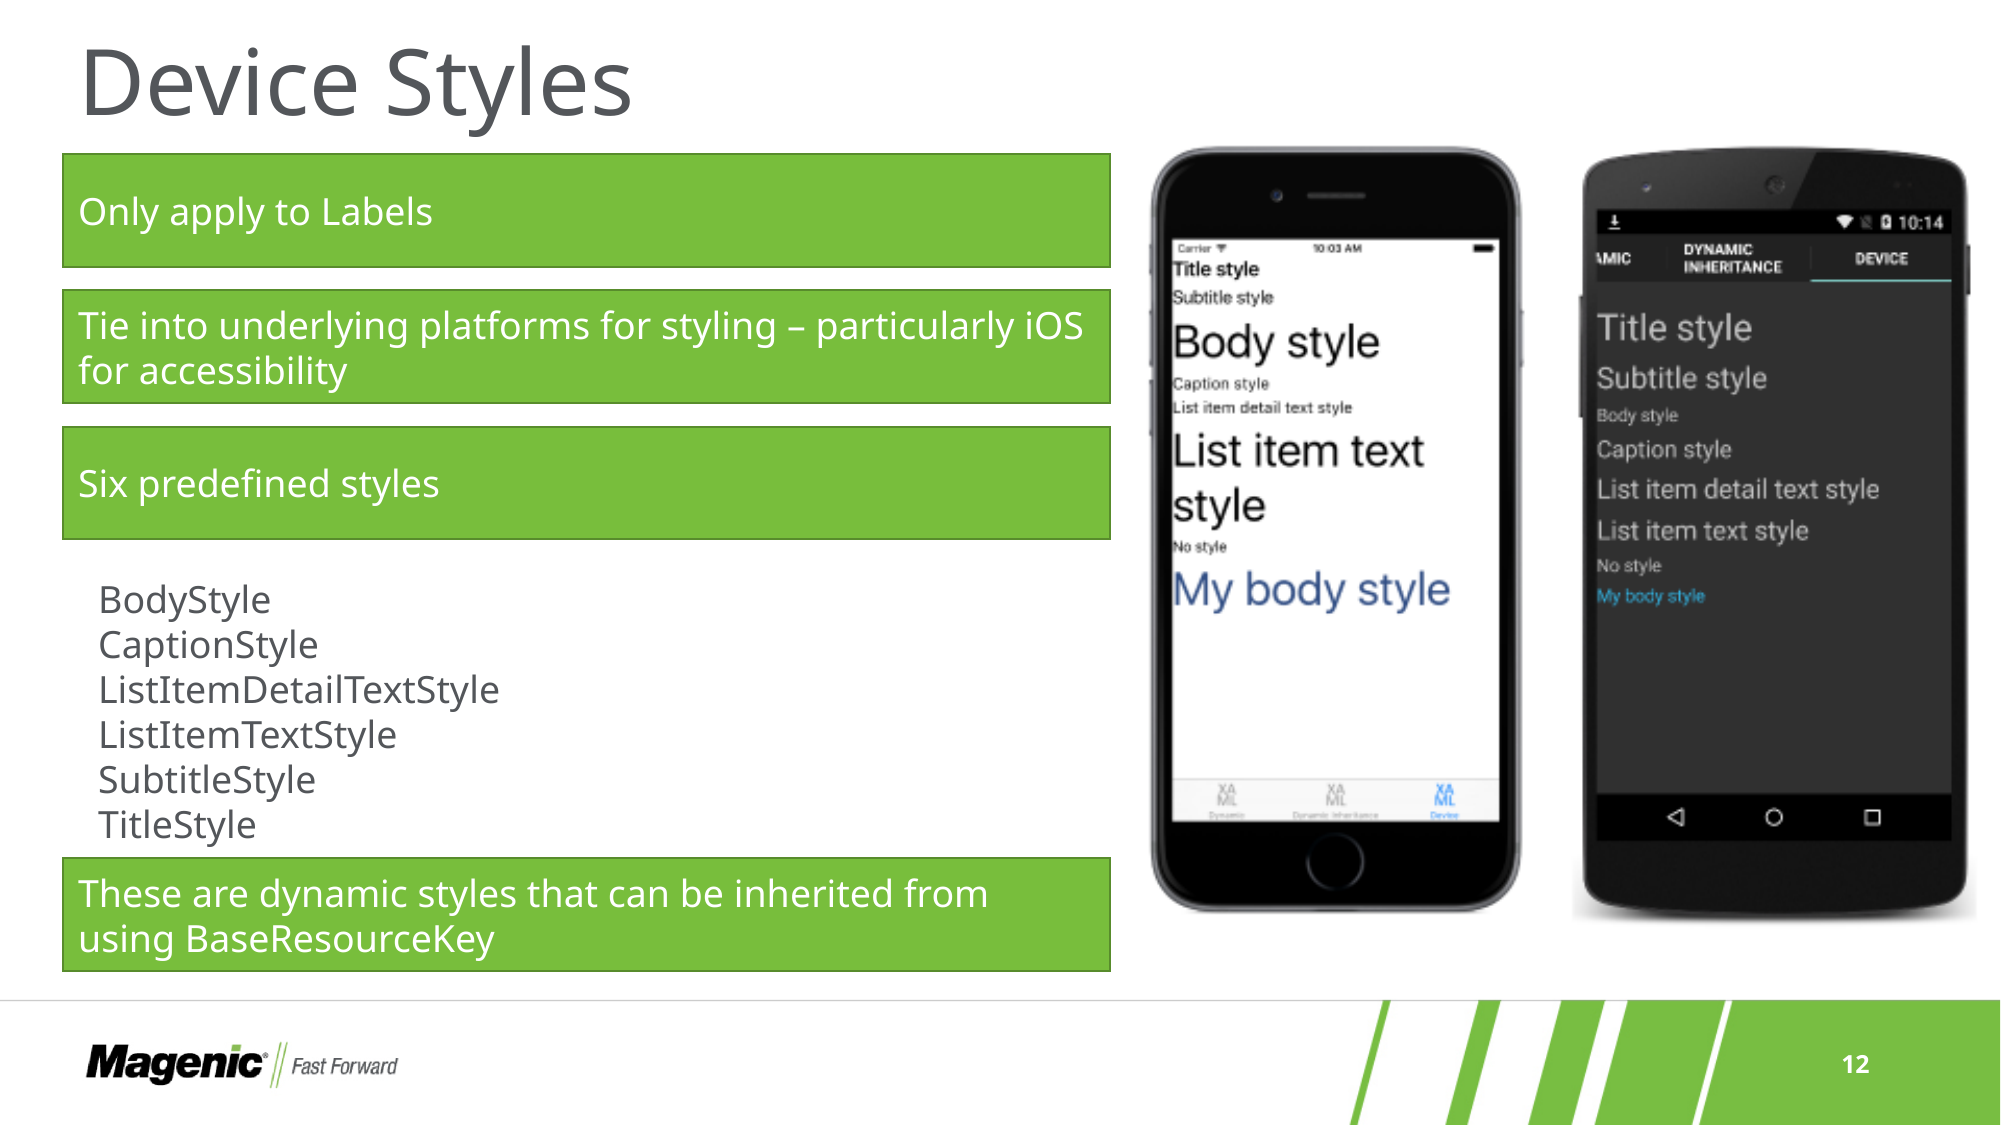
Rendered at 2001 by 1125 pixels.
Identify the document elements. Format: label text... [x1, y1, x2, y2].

text_box These are dynamic styles that can be inherited from using BaseResourceKey [62, 857, 1111, 972]
title Device Styles [63, 41, 1938, 131]
text_box Only apply to Labels [62, 153, 1111, 268]
picture [0, 0, 2001, 1125]
text_box Six predefined styles [62, 426, 1111, 540]
text_box Tie into underlying platforms for styling – particularly iOS for accessibility [62, 289, 1111, 404]
text_box BodyStyle CaptionStyle ListItemDetailTextStyle ListItemTextStyle SubtitleStyle TitleStyle [83, 568, 1084, 853]
